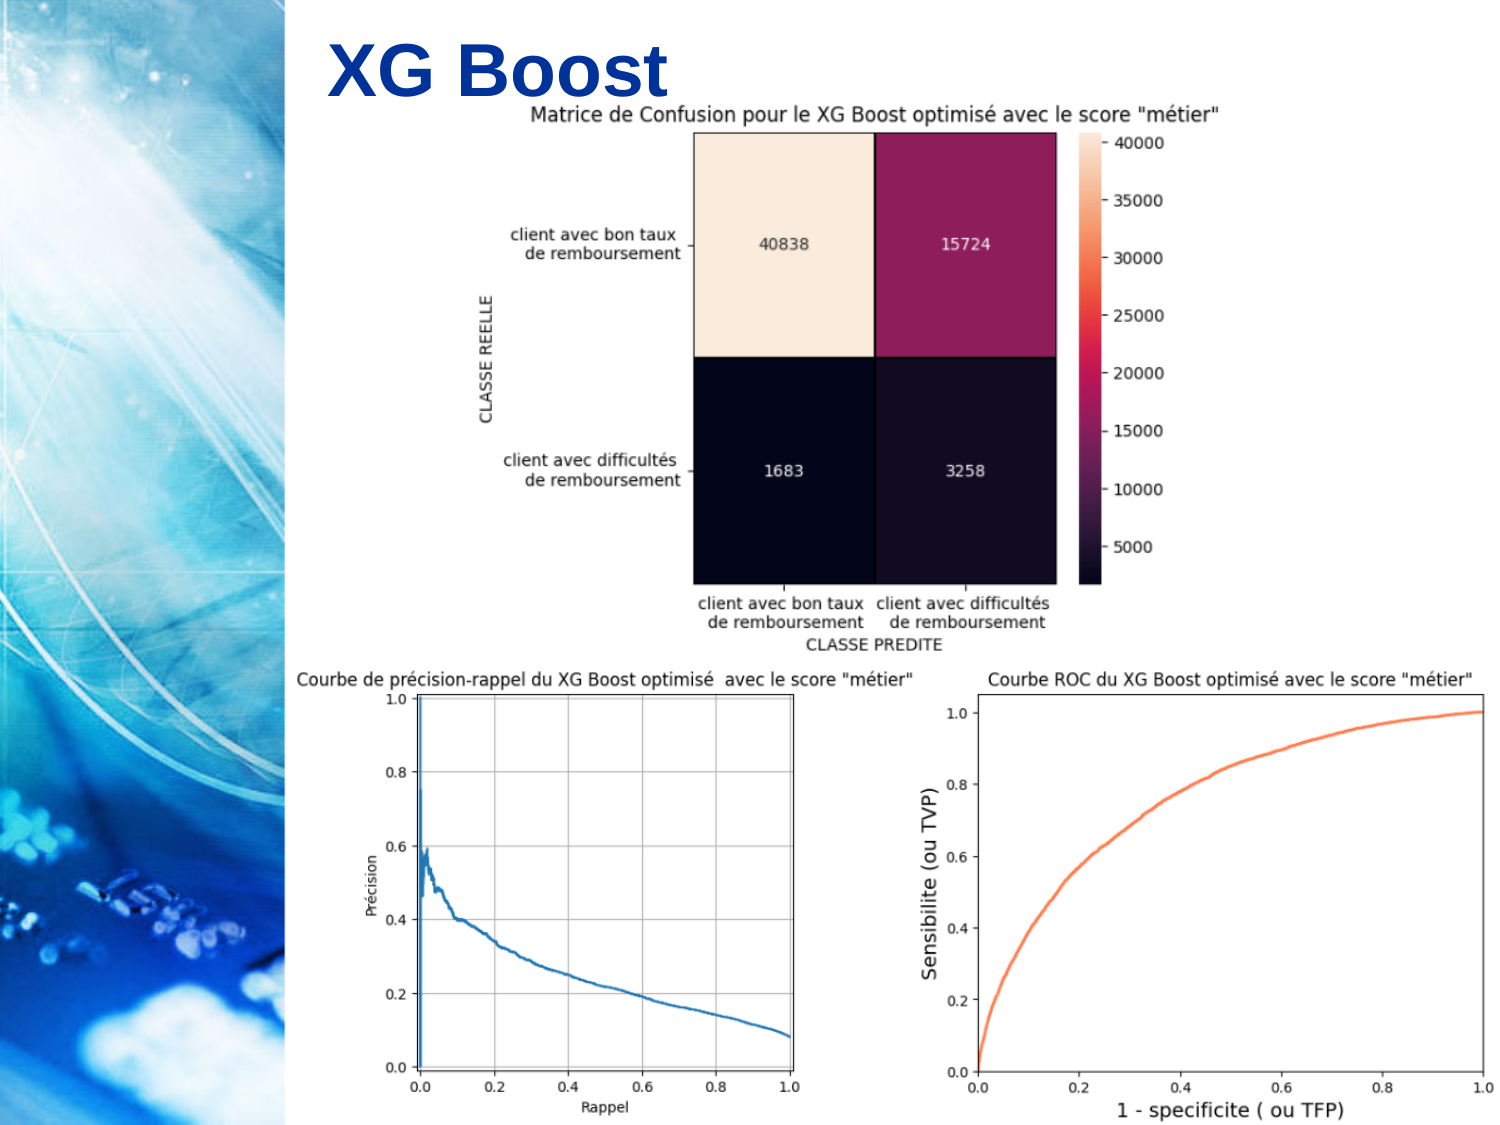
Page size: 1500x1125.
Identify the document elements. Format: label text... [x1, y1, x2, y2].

title XG Boost [312, 7, 1388, 126]
picture [35, 686, 42, 695]
picture [0, 0, 1500, 1125]
